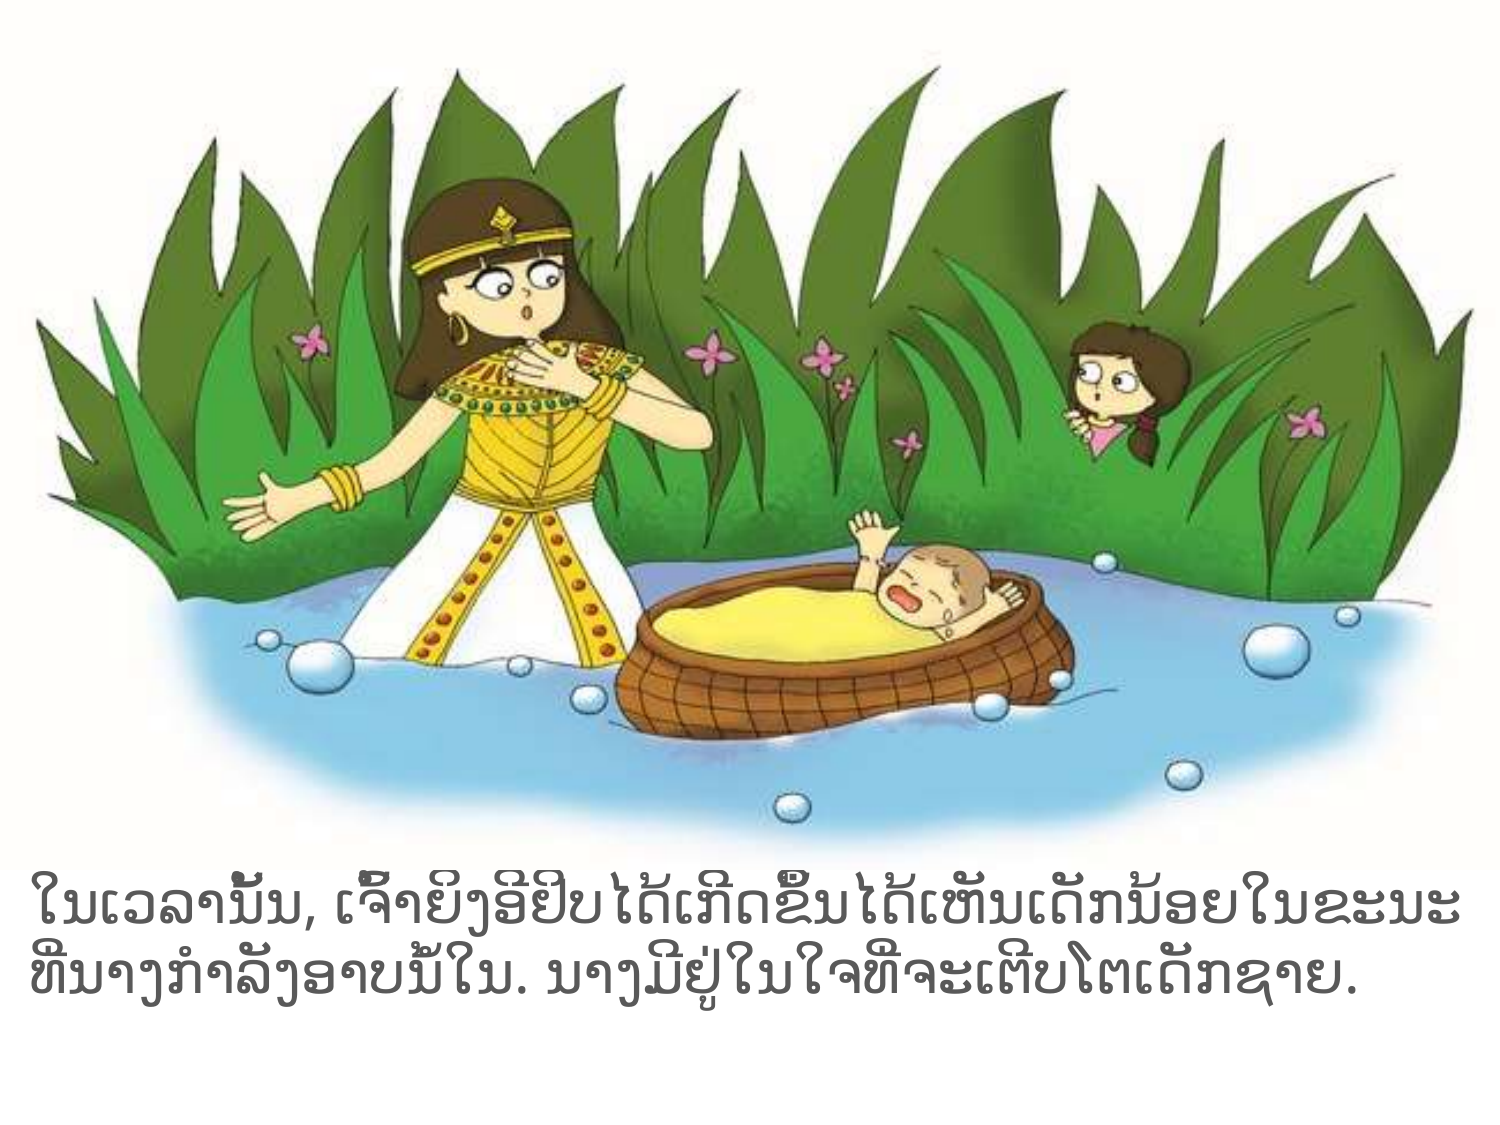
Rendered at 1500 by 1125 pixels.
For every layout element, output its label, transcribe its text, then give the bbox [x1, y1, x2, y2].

picture [0, 0, 1500, 870]
text_box ໃນ​ເວ​ລາ​ນັ້ນ, ເຈົ້າ​ຍິງ​ອີ​ຢິບ​ໄດ້​ເກີດ​ຂຶ້ນ​ໄດ້​ເຫັນ​ເດັກ​ນ້ອຍ​ໃນ​ຂະ​ນະ​ທີ່​ນາງ​ກໍາ​ລັງ​ອາບ​ນ​້​ໍ​ໃນ. ນາງມີຢູ່ໃນໃຈທີ່ຈະເຕີບໂຕເດັກຊາຍ. [14, 875, 1500, 1013]
